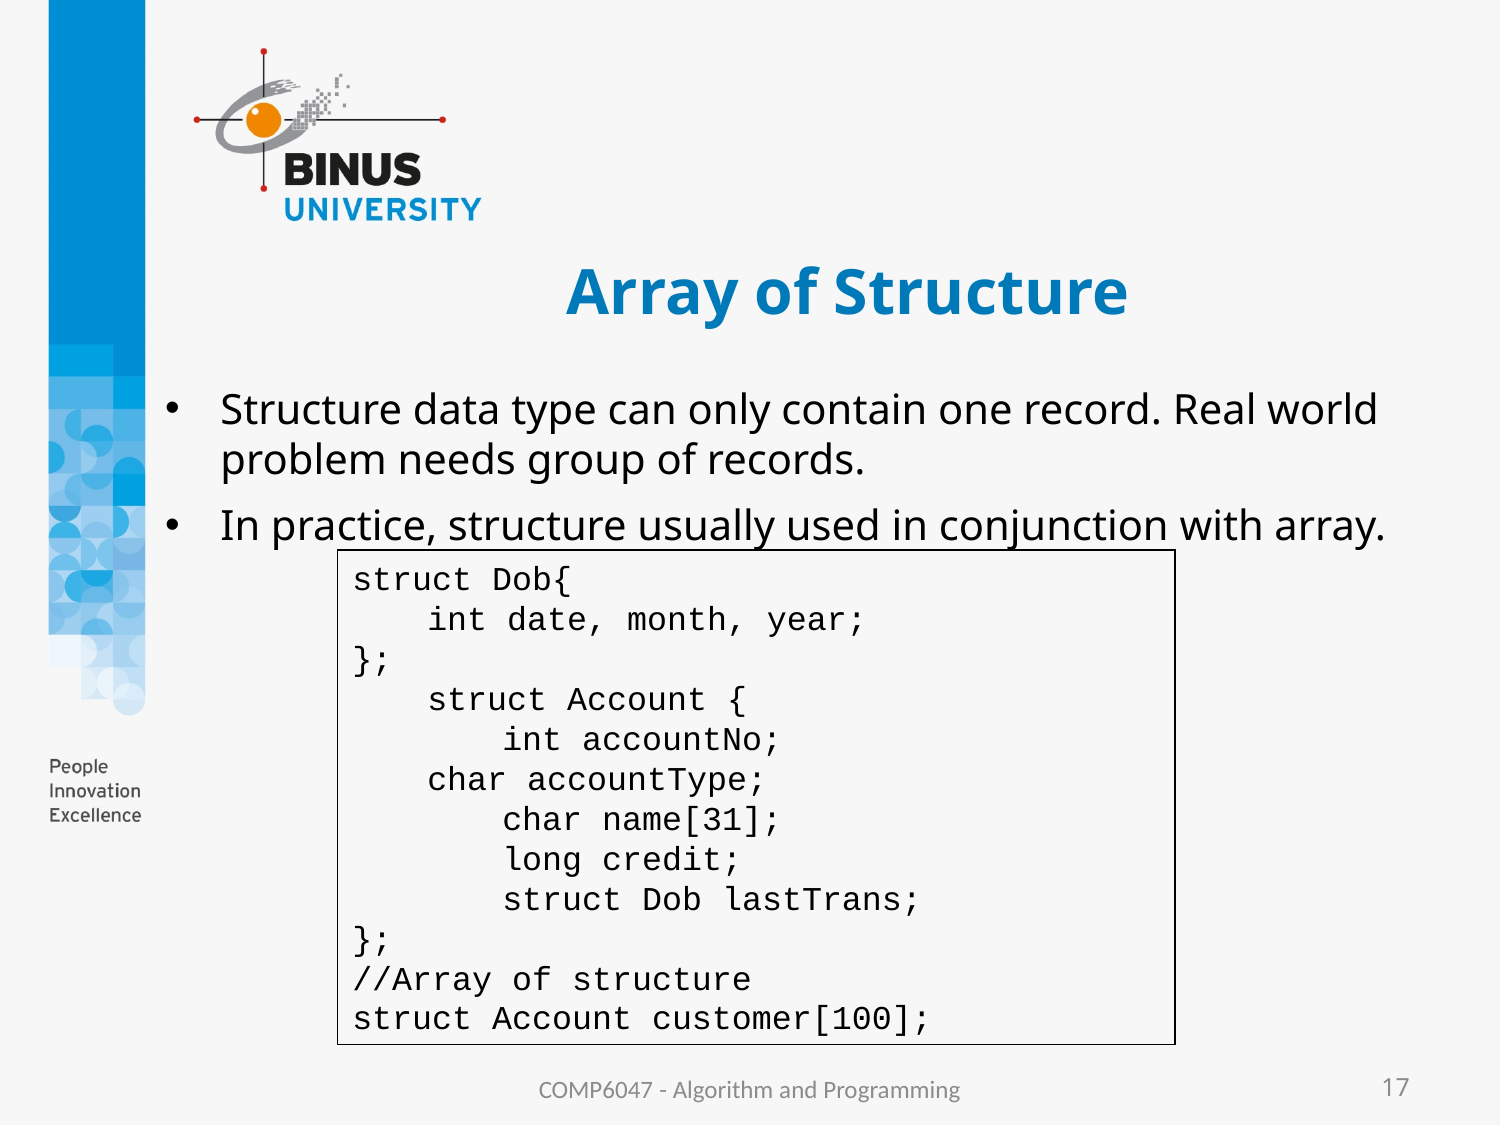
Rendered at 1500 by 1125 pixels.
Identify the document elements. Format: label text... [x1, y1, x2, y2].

text_box struct Dob{ int date, month, year; }; struct Account { int accountNo; char accountType; char name[31]; long credit; struct Dob lastTrans; }; //Array of structure struct Account customer[100]; [337, 549, 1175, 1045]
picture [0, 0, 1500, 845]
title Array of Structure [287, 224, 1409, 355]
list Structure data type can only contain one record. Real world problem needs group of records. In practice, structure usually used in conjunction with array. [150, 375, 1438, 986]
slide_number 17 [1074, 1058, 1425, 1119]
footer COMP6047 - Algorithm and Programming [512, 1058, 988, 1119]
